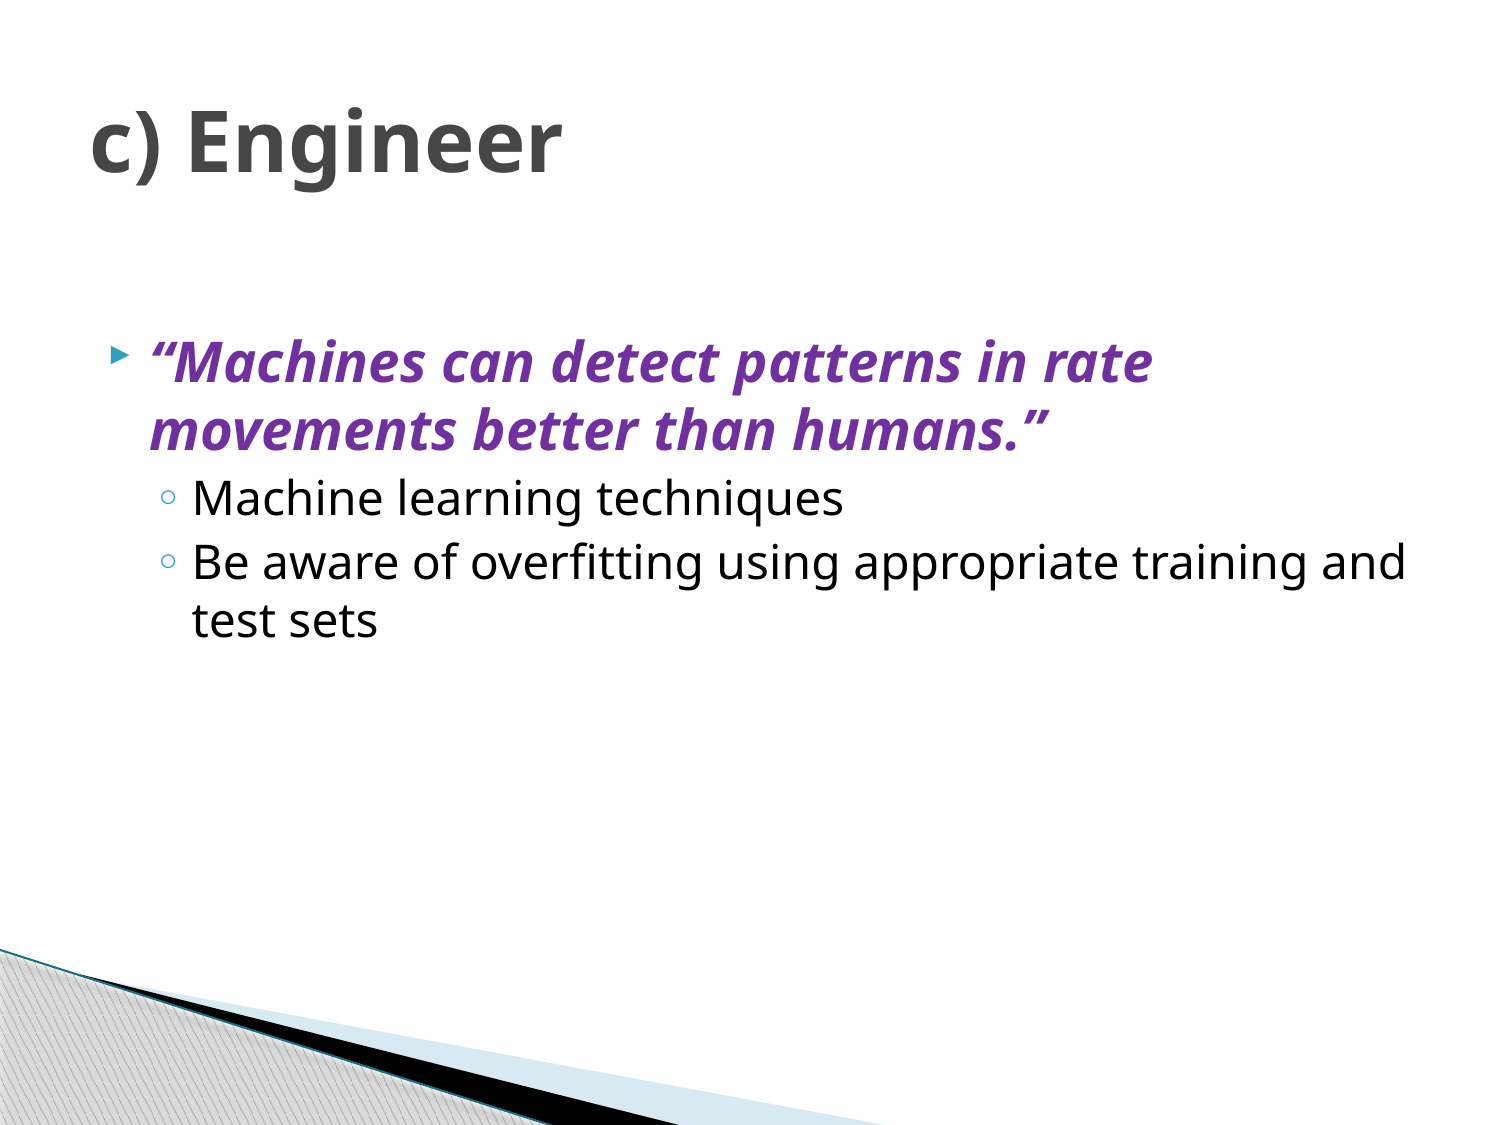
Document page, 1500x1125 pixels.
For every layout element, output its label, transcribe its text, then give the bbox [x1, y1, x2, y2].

title c) Engineer [75, 45, 1425, 233]
list “Machines can detect patterns in rate movements better than humans.” Machine learning techniques Be aware of overfitting using appropriate training and test sets [75, 243, 1425, 986]
